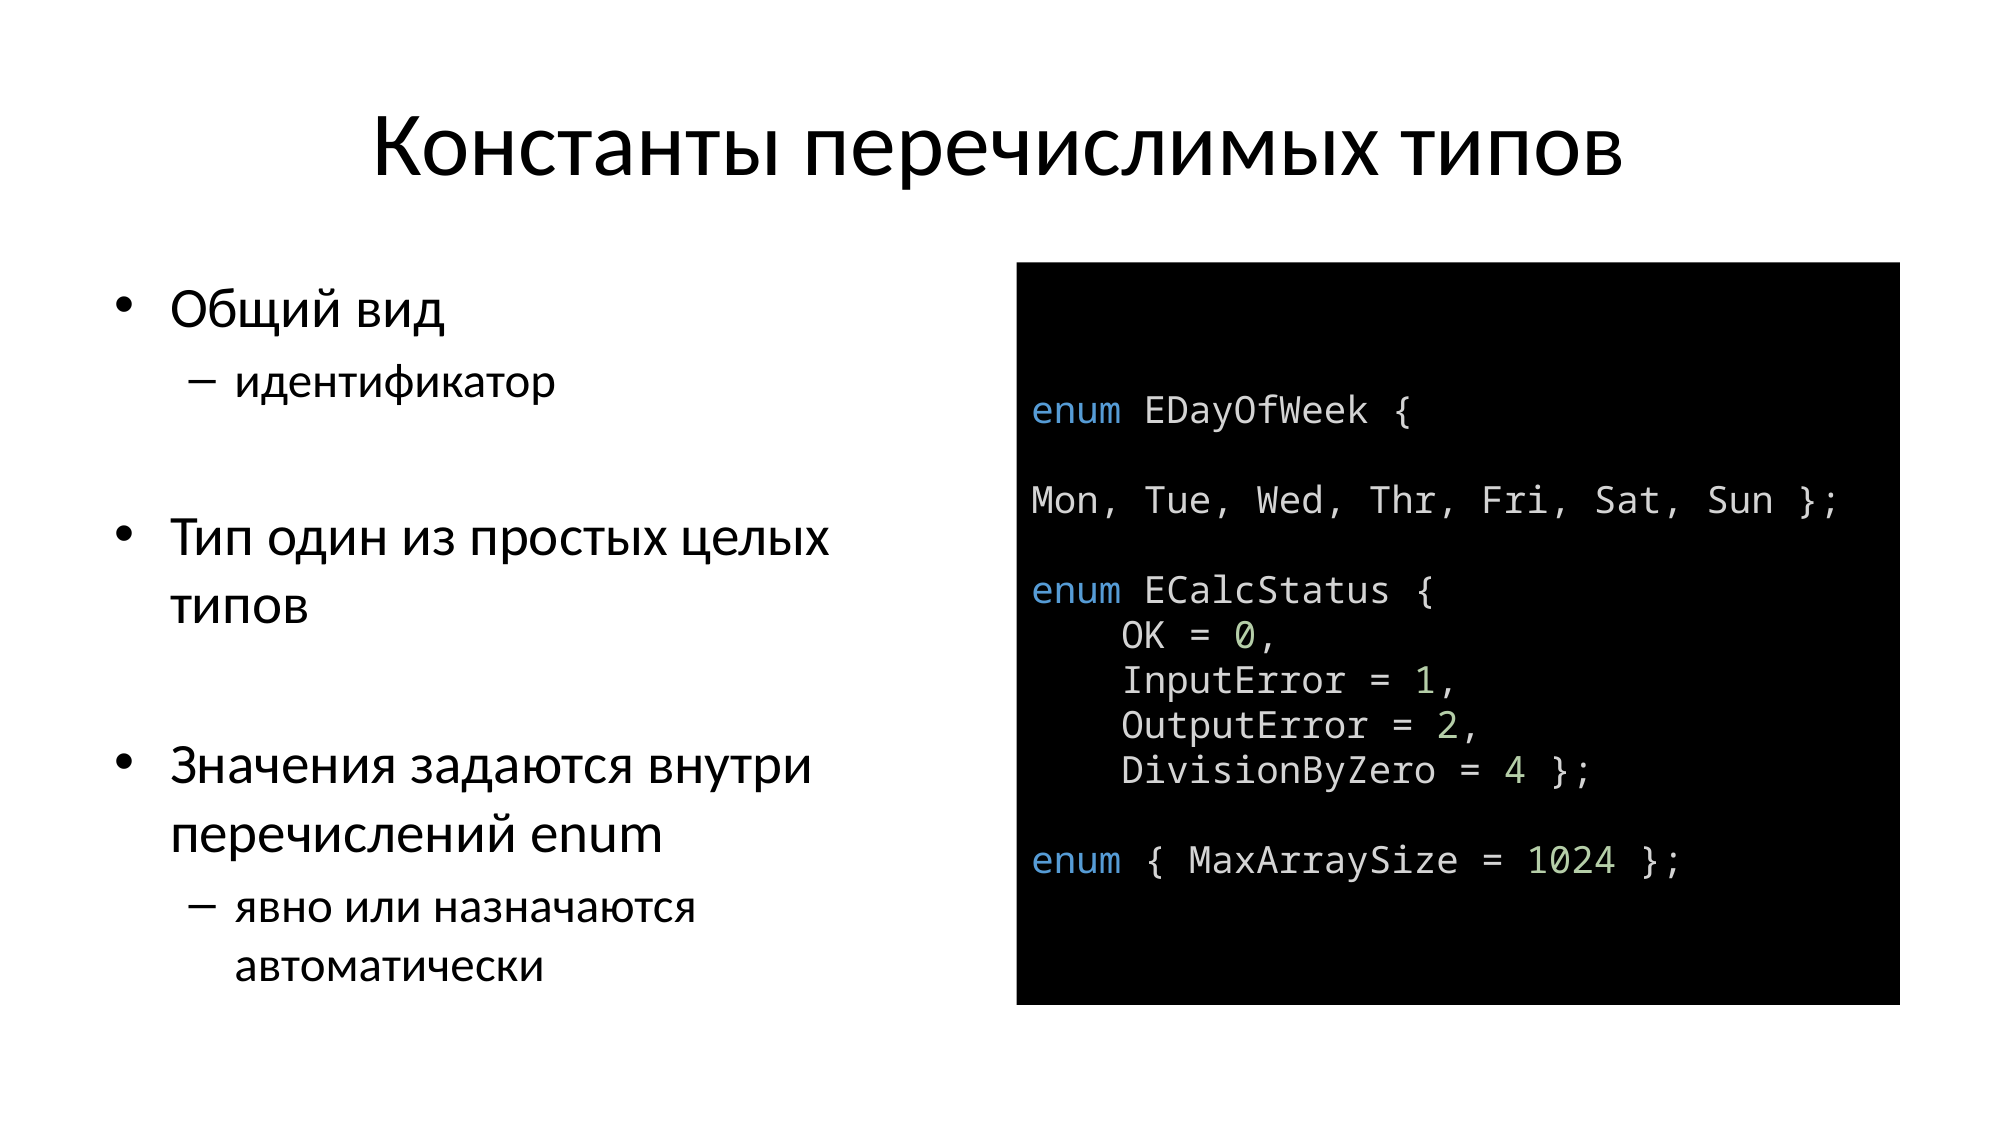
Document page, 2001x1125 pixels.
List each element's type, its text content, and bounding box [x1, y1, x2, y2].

title Константы перечислимых типов [99, 45, 1900, 233]
text_box enum EDayOfWeek { Mon, Tue, Wed, Thr, Fri, Sat, Sun }; enum ECalcStatus { OK = 0, InputError = 1, OutputError = 2, DivisionByZero = 4 }; enum { MaxArraySize = 1024 }; [1015, 260, 1902, 1007]
list Общий вид идентификатор Тип один из простых целых типов Значения задаются внутри перечислений enum явно или назначаются автоматически [99, 262, 984, 1005]
